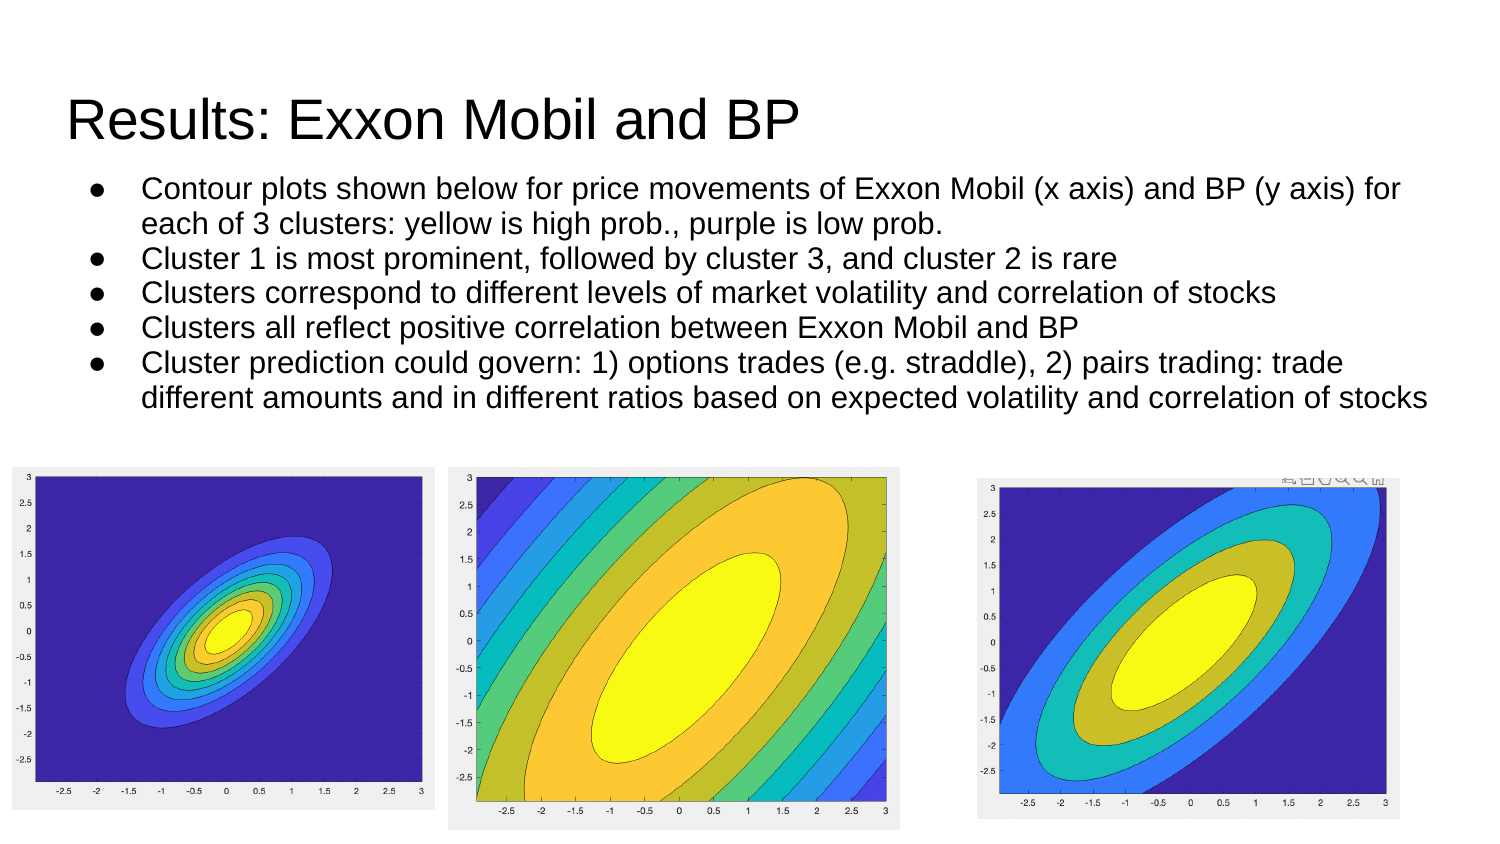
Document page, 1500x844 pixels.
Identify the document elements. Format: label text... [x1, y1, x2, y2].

title Results: Exxon Mobil and BP [51, 72, 1449, 156]
list Contour plots shown below for price movements of Exxon Mobil (x axis) and BP (y axis) for each of 3 clusters: yellow is high prob., purple is low prob. Cluster 1 is most prominent, followed by cluster 3, and cluster 2 is rare Clusters correspond to different levels of market volatility and correlation of stocks Clusters all reflect positive correlation between Exxon Mobil and BP Cluster prediction could govern: 1) options trades (e.g. straddle), 2) pairs trading: trade different amounts and in different ratios based on expected volatility and correlation of stocks [51, 156, 1449, 717]
picture [976, 478, 1400, 819]
picture [12, 467, 436, 811]
picture [448, 467, 900, 830]
